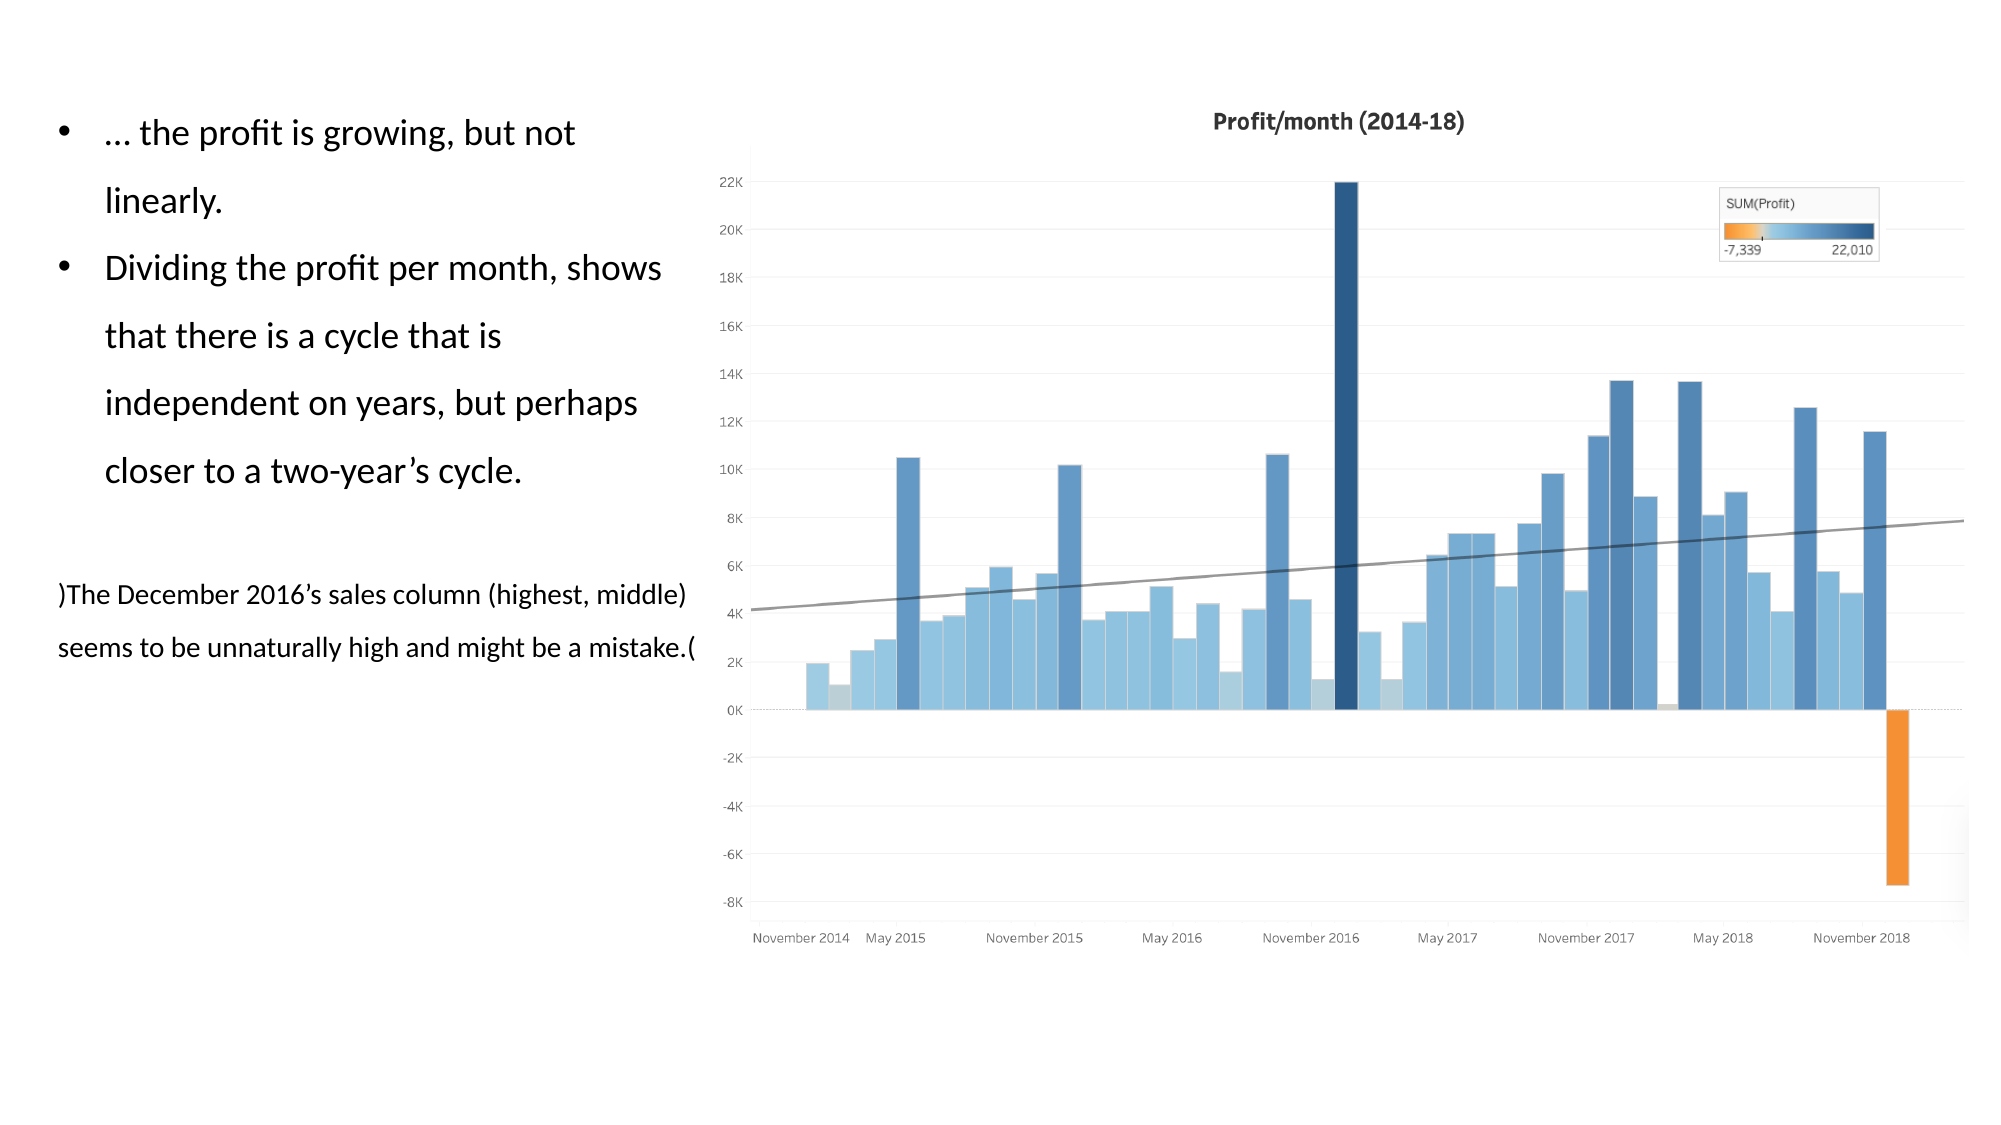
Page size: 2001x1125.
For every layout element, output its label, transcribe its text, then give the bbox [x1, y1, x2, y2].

text_box … the profit is growing, but not linearly. Dividing the profit per month, shows that there is a cycle that is independent on years, but perhaps closer to a two-year’s cycle. )The December 2016’s sales column (highest, middle) seems to be unnaturally high and might be a mistake.( [43, 78, 717, 671]
picture [709, 101, 1969, 957]
